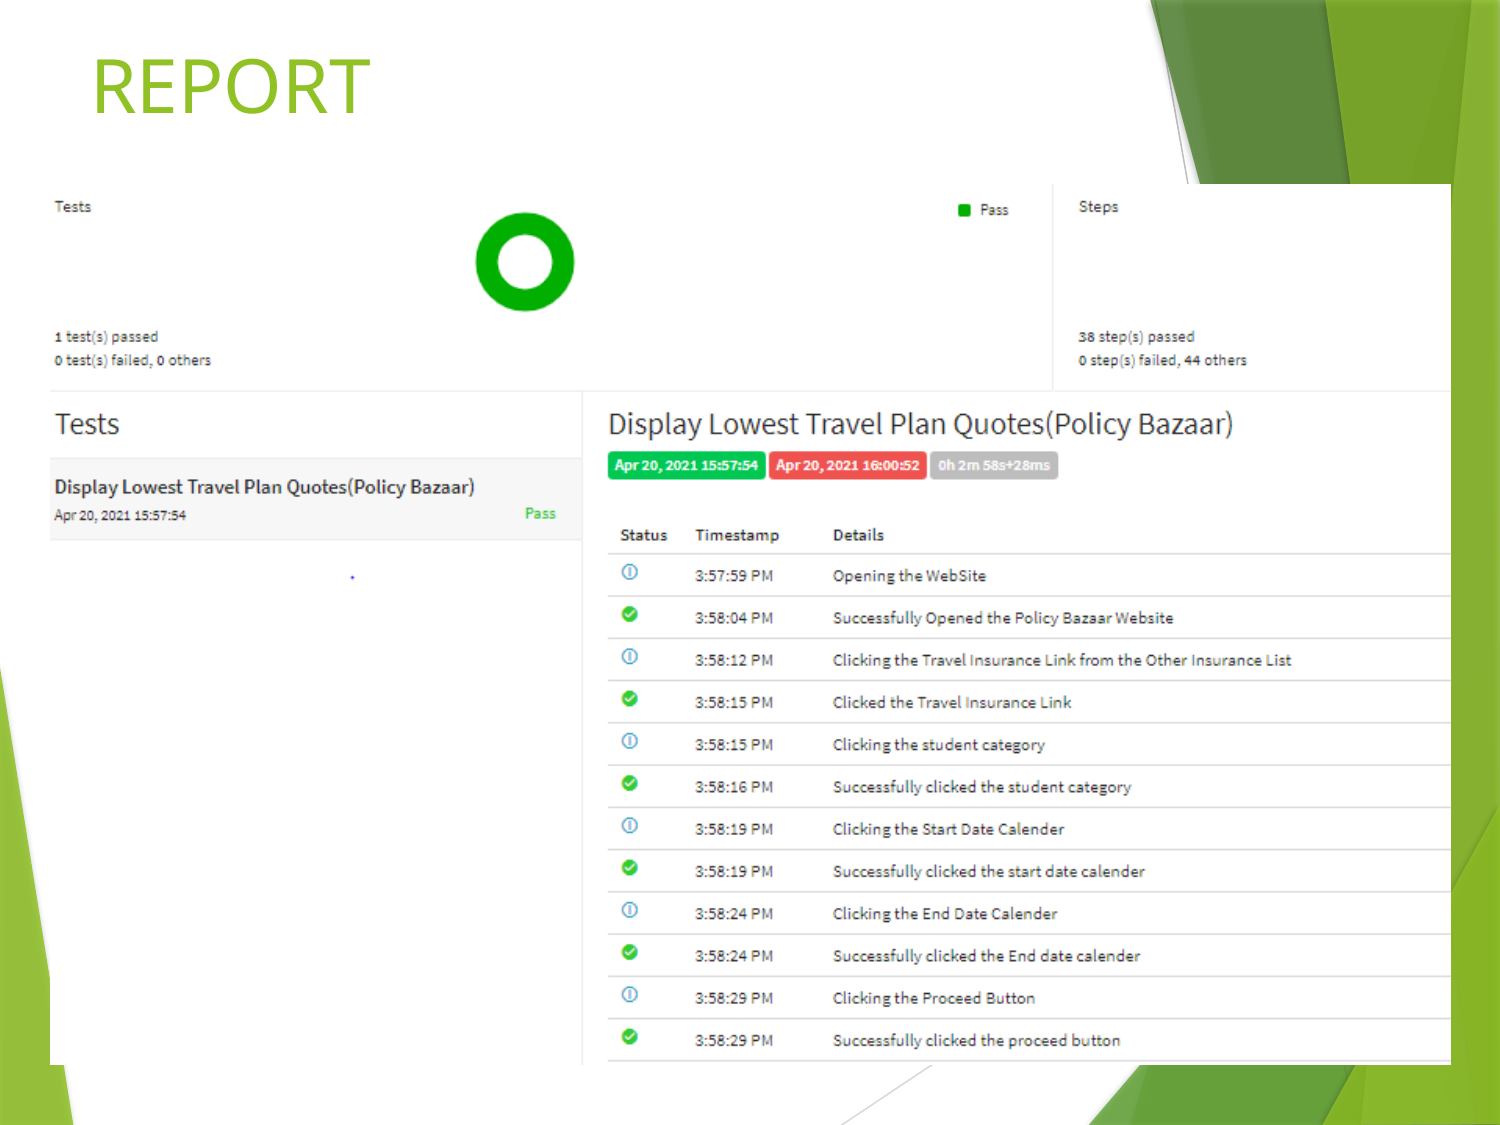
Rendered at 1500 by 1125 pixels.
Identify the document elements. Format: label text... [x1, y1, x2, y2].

picture [49, 183, 1451, 1065]
title REPORT [75, 30, 1425, 161]
